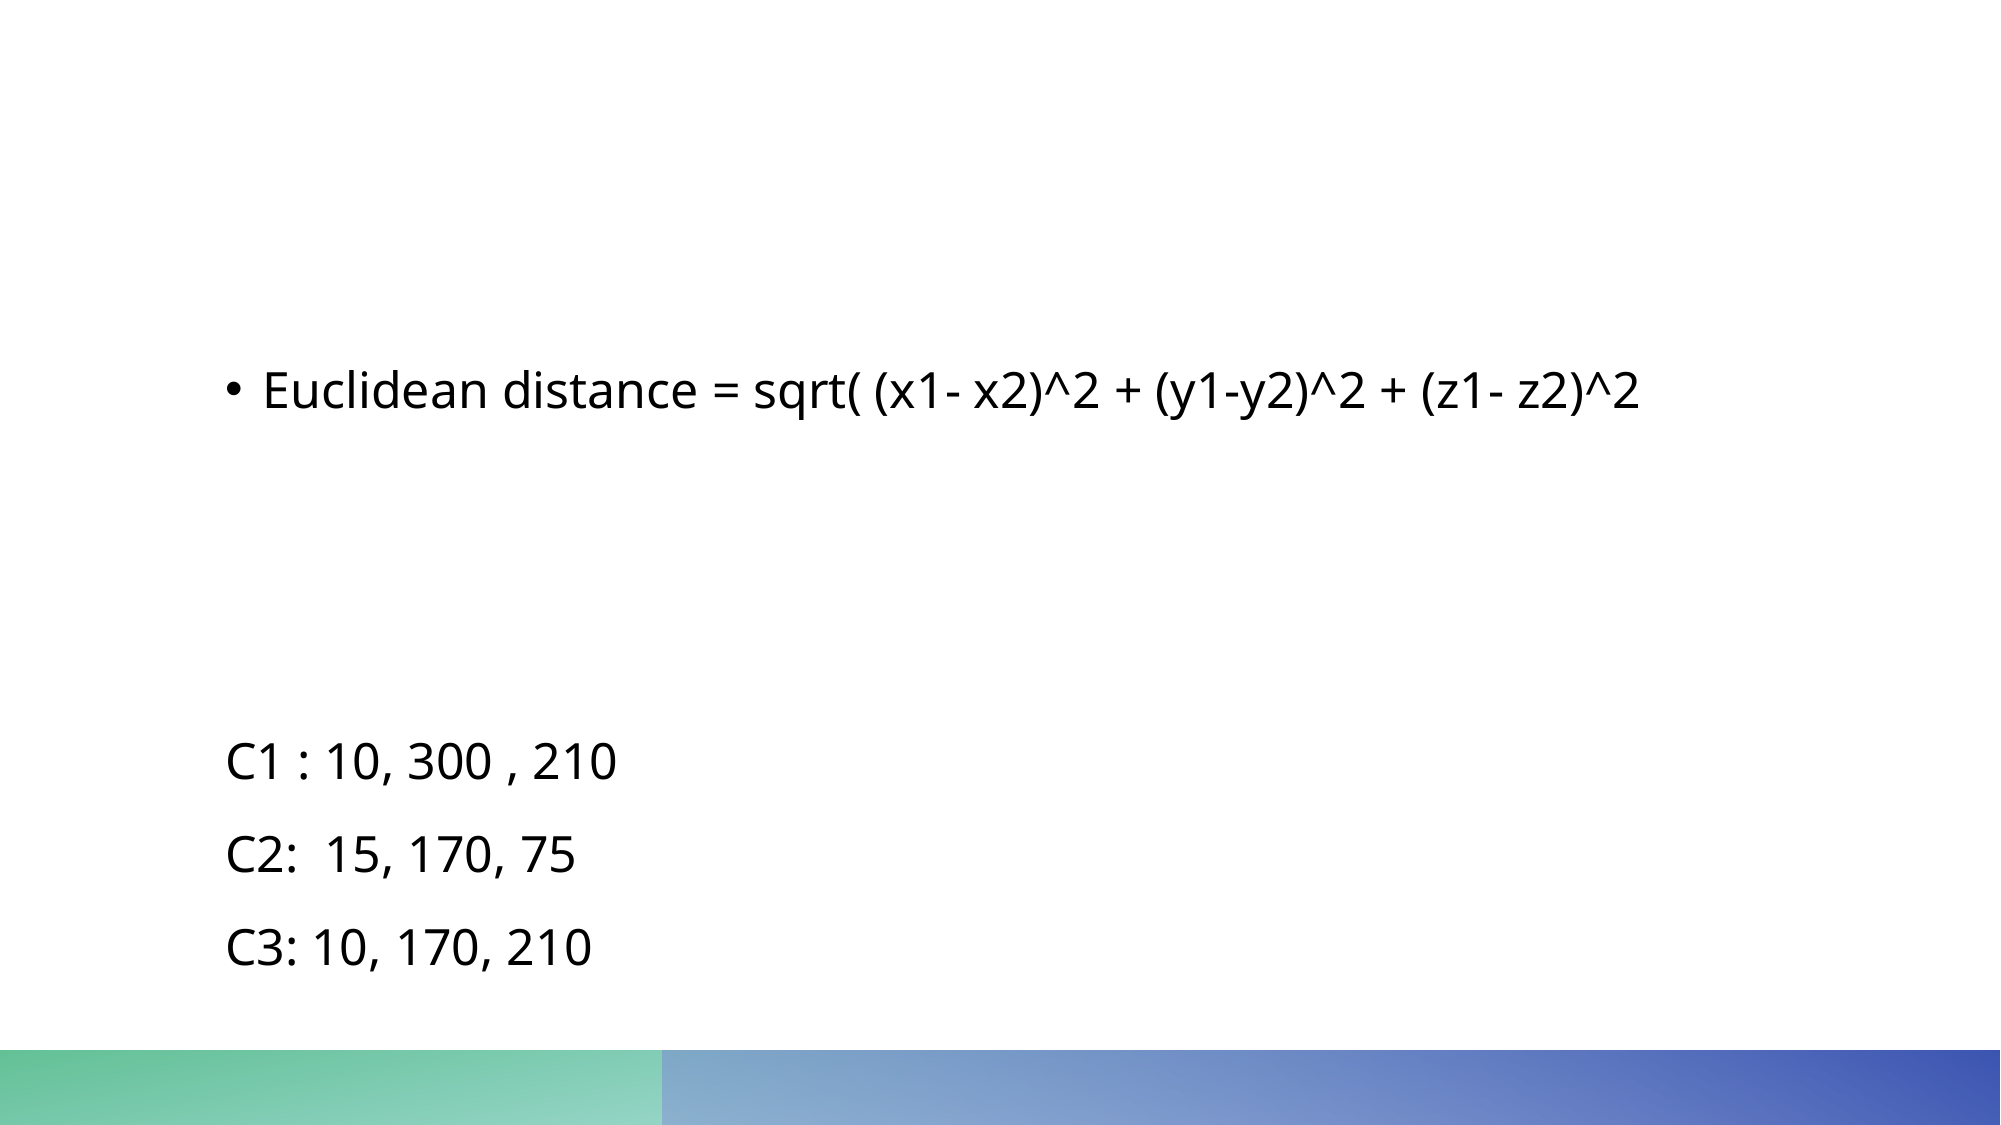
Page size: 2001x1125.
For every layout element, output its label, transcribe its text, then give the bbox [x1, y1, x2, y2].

list Euclidean distance = sqrt( (x1- x2)^2 + (y1-y2)^2 + (z1- z2)^2 C1 : 10, 300 , 210 C2: 15, 170, 75 C3: 10, 170, 210 [225, 346, 1905, 996]
